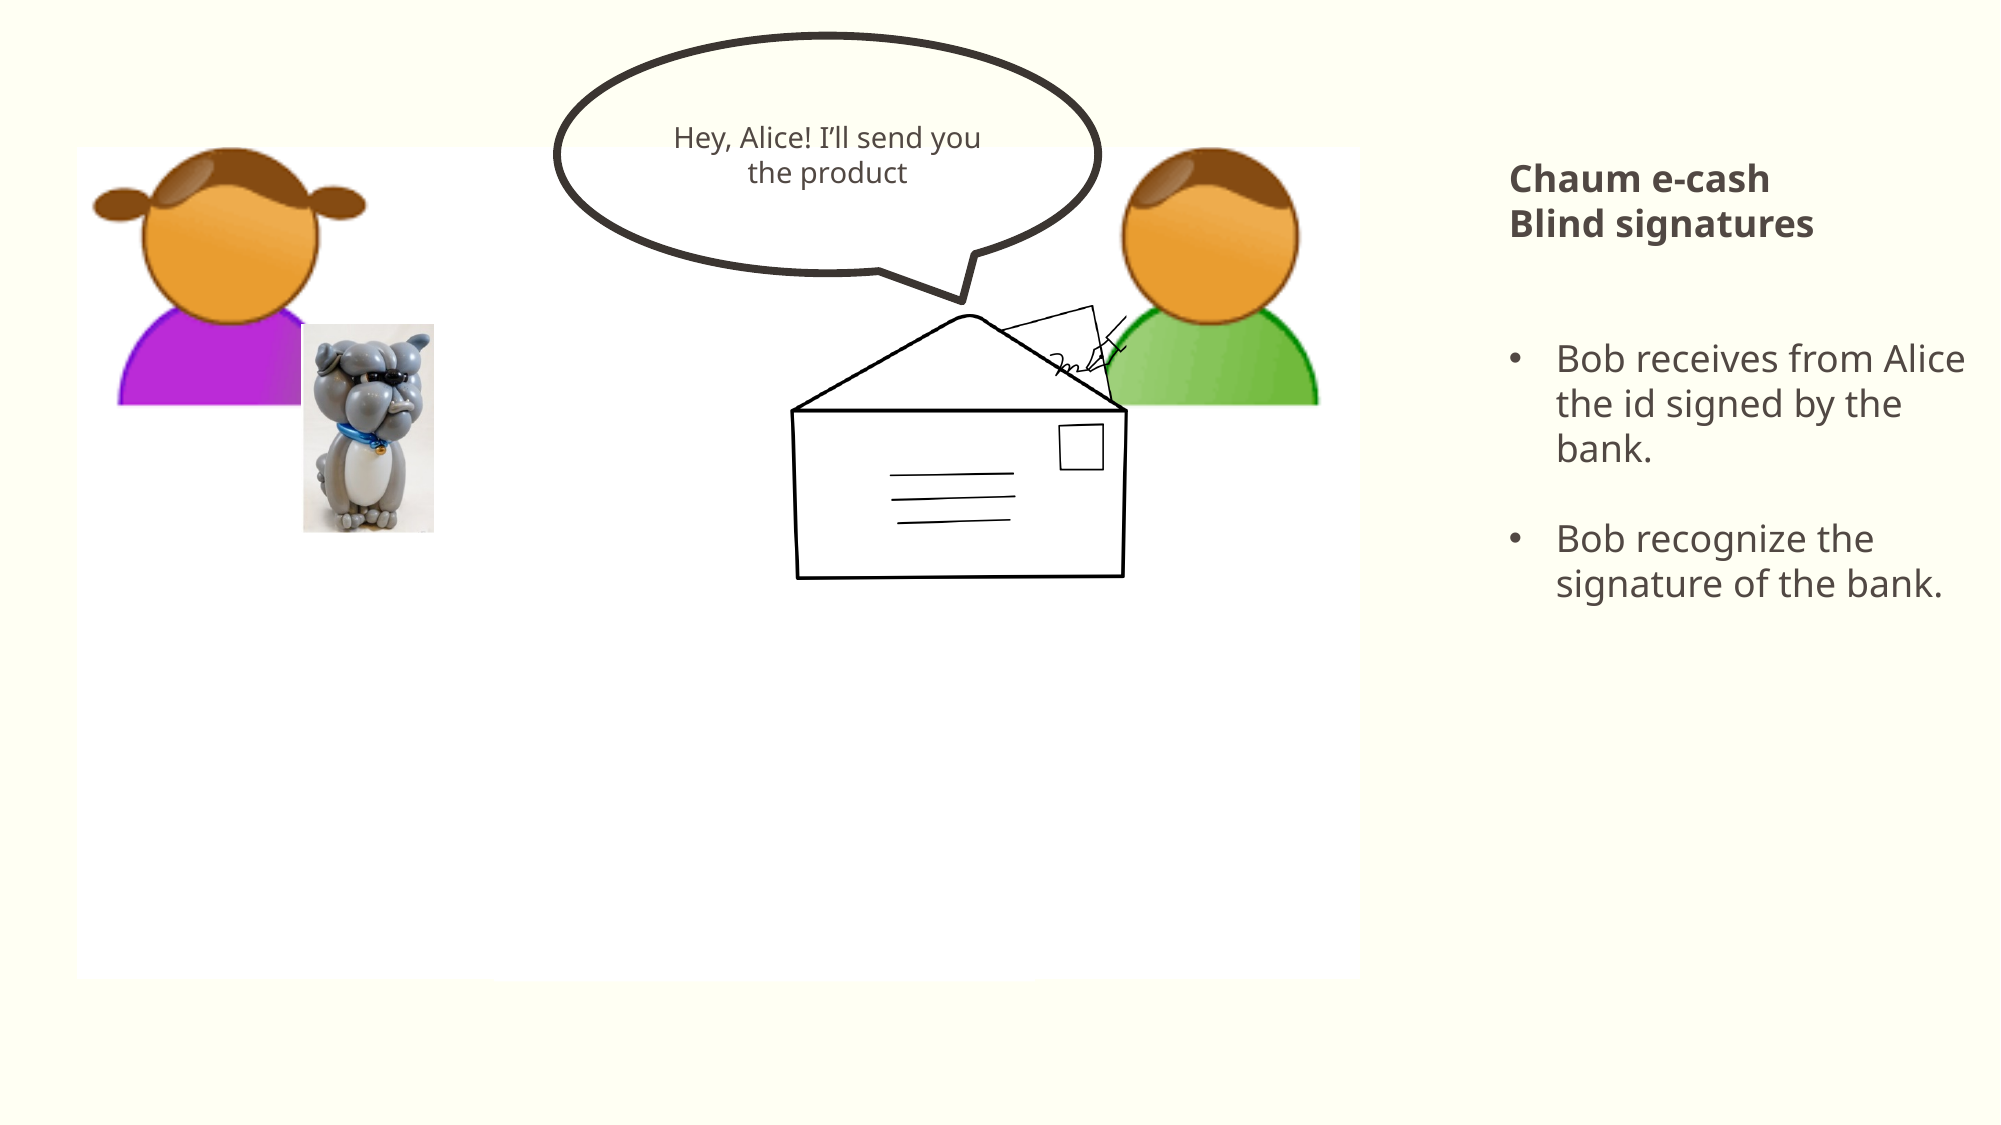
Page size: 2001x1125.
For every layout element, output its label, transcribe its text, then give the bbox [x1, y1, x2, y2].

text_box Chaum e-cash Blind signatures Bob receives from Alice the id signed by the bank. Bob recognize the signature of the bank. [1494, 147, 1985, 793]
text_box Hey, Alice! I’ll send you the product [553, 31, 1102, 145]
picture [77, 147, 1360, 979]
